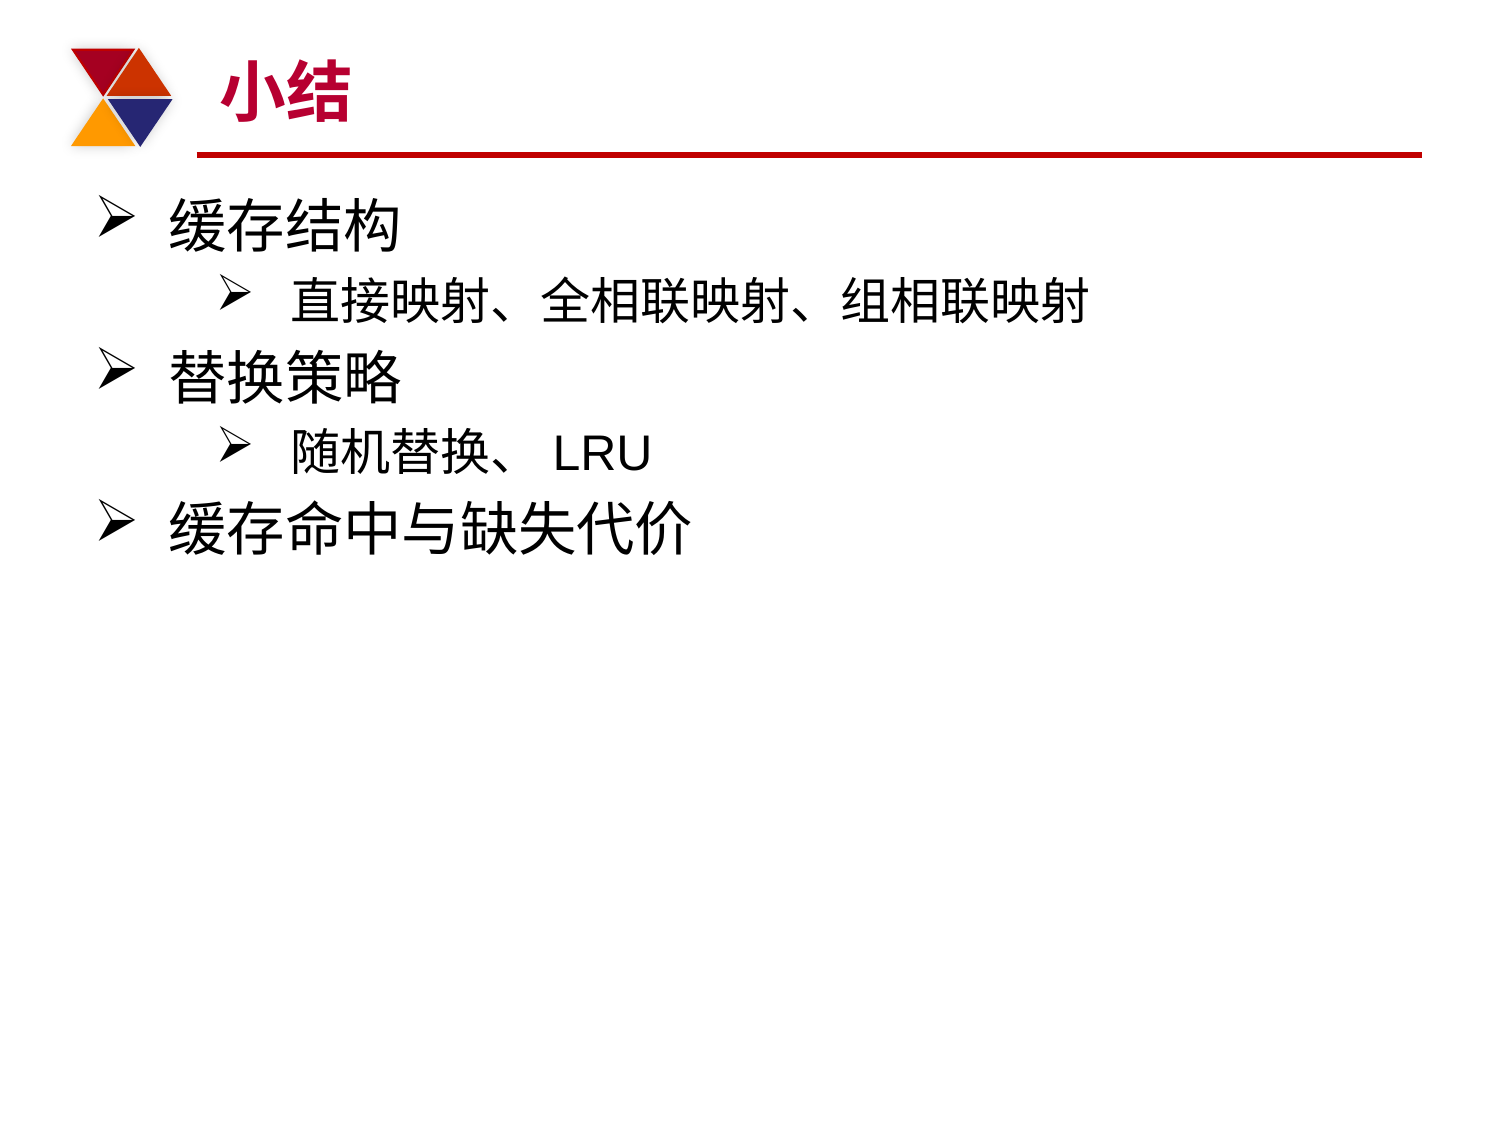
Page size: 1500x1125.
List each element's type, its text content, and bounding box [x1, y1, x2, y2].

list 缓存结构 直接映射、全相联映射、组相联映射 替换策略 随机替换、LRU 缓存命中与缺失代价 [79, 181, 1422, 1075]
title 小结 [204, 36, 1405, 137]
